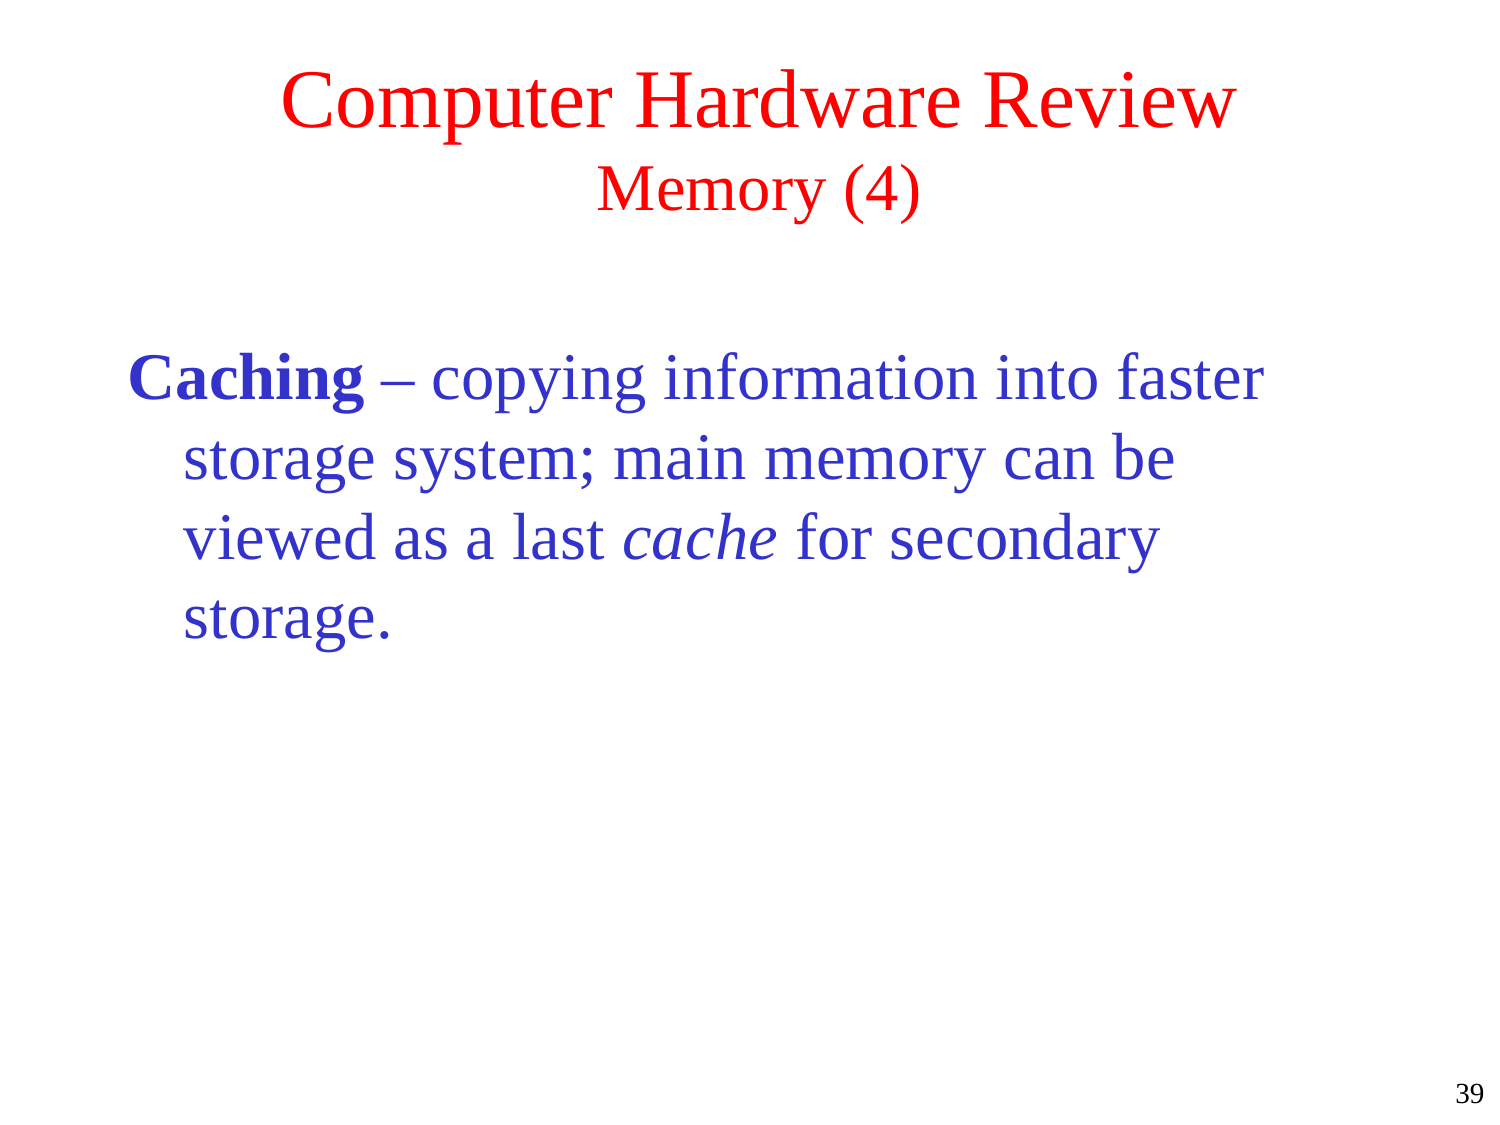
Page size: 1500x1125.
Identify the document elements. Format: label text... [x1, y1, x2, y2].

title Computer Hardware Review Memory (4) [121, 40, 1397, 228]
list Caching – copying information into faster storage system; main memory can be viewed as a last cache for secondary storage. [112, 324, 1388, 1000]
slide_number 39 [1433, 1066, 1500, 1125]
